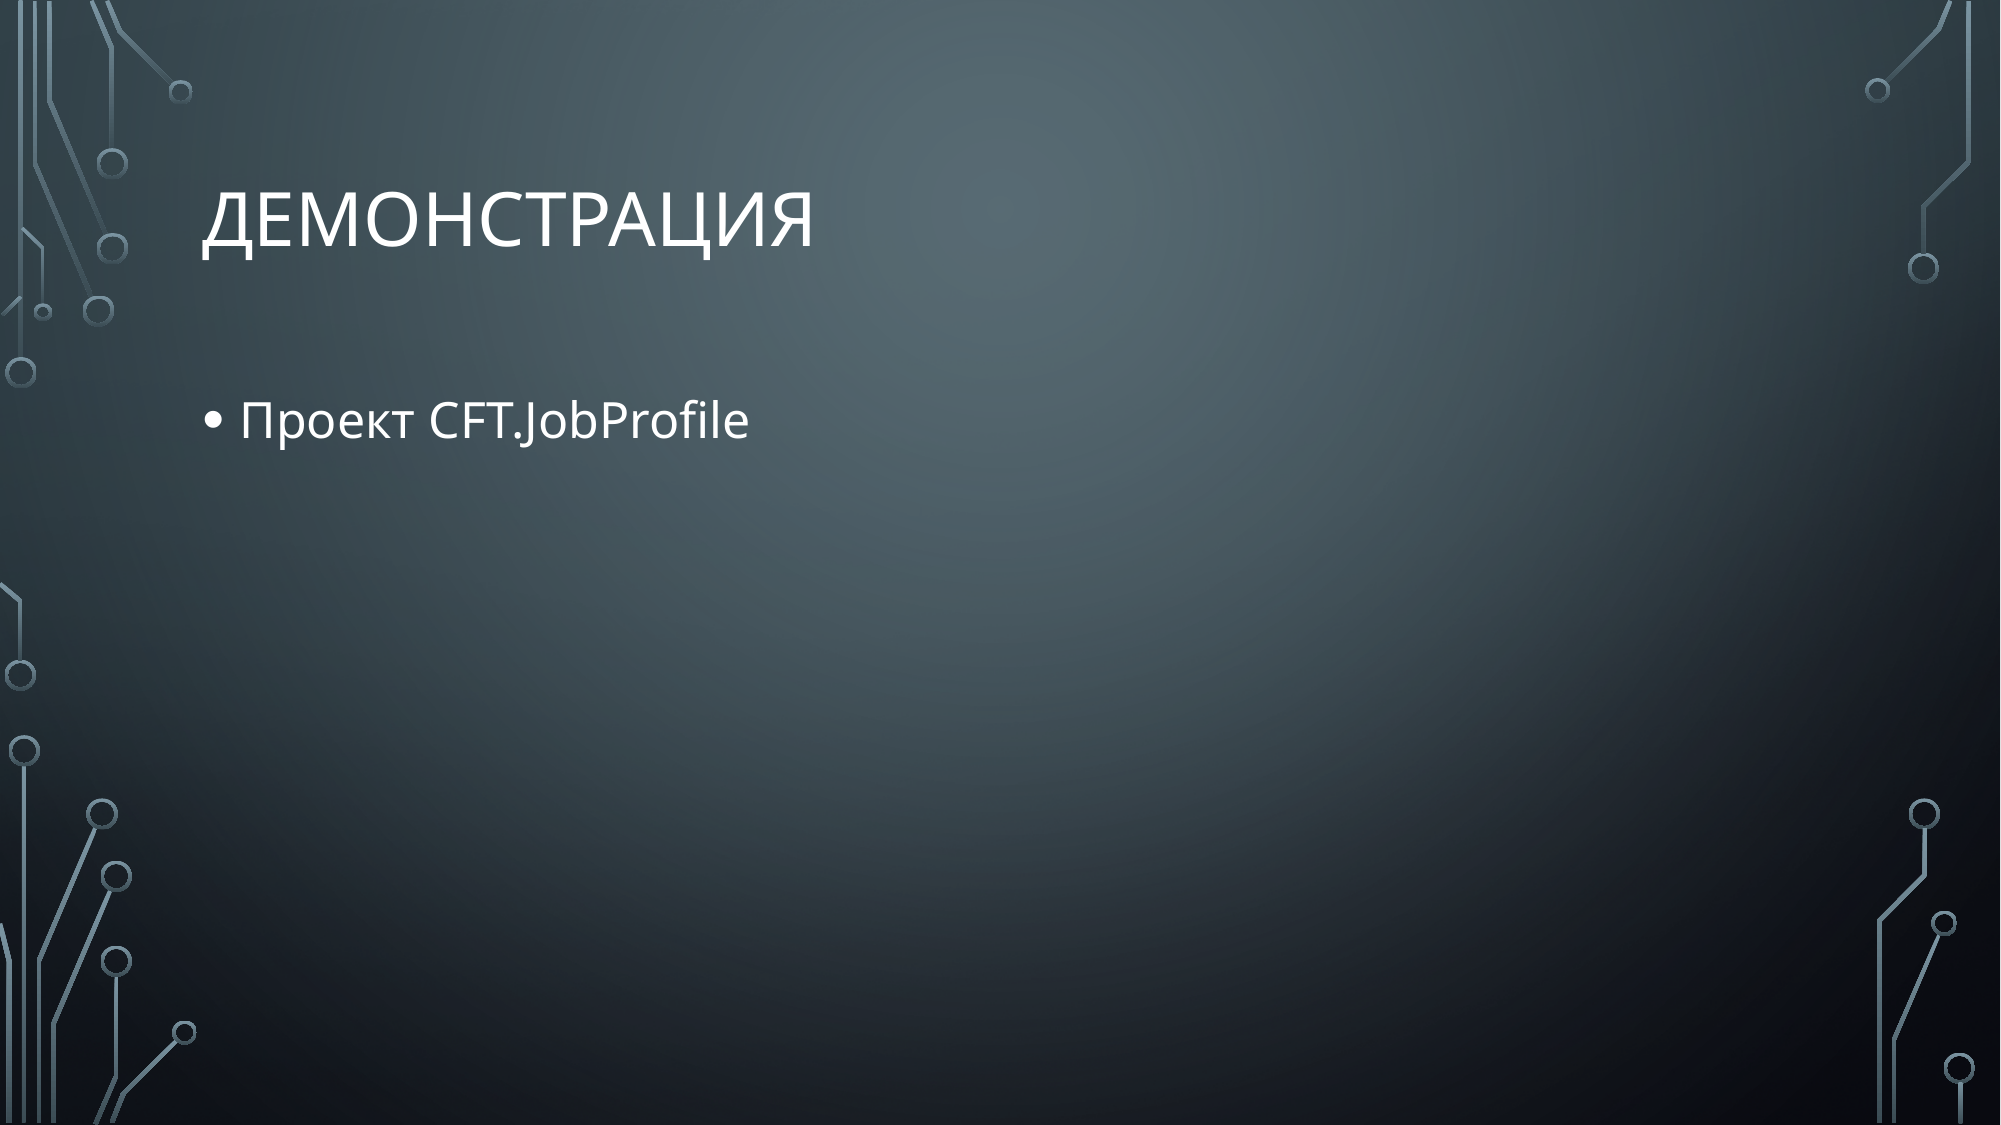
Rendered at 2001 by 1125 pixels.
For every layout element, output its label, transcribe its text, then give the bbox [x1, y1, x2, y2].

title ДЕМОНСТРАЦИЯ [187, 101, 1813, 344]
list Проект CFT.JobProfile [187, 369, 1813, 950]
